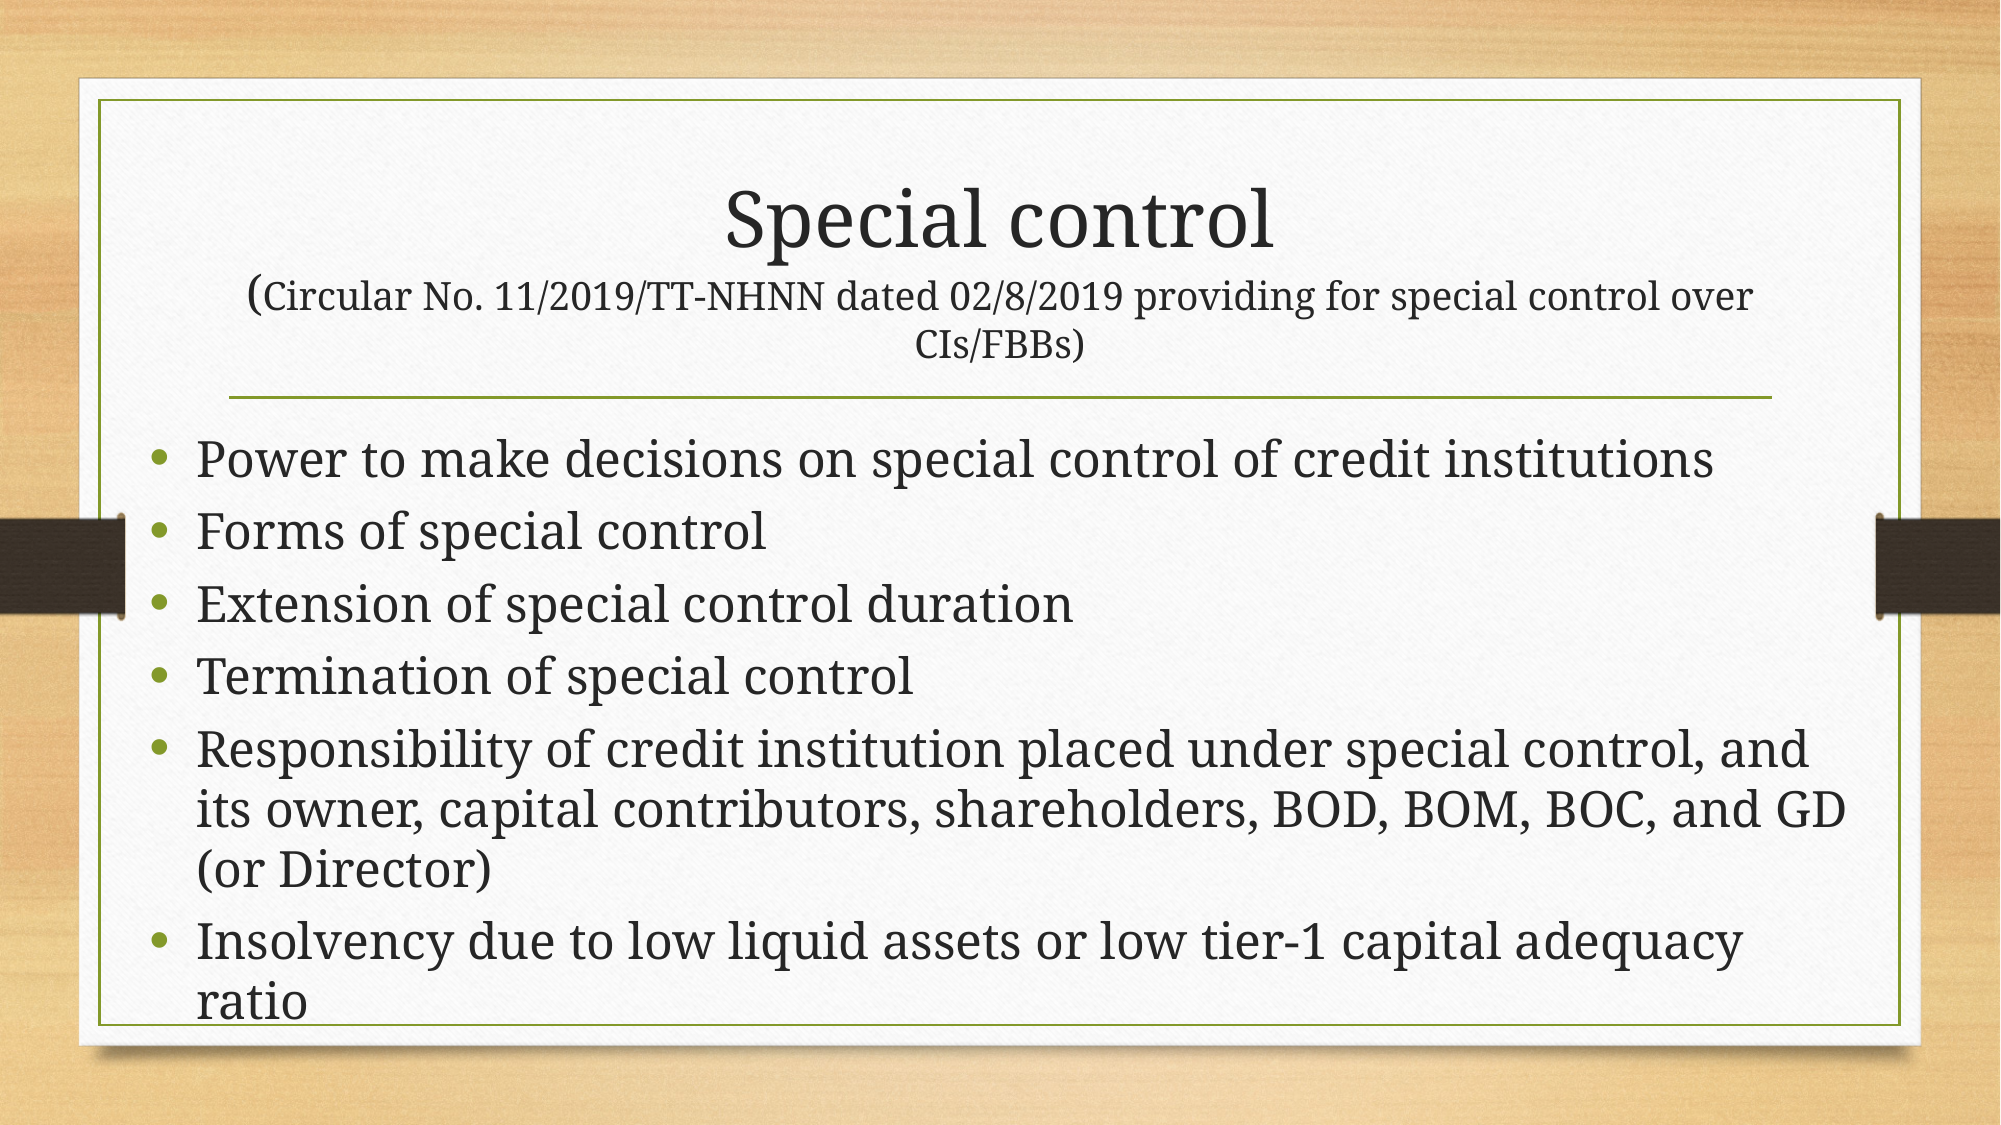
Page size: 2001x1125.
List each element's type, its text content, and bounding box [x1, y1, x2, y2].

picture [0, 0, 2001, 1125]
list Power to make decisions on special control of credit institutions Forms of special control Extension of special control duration Termination of special control Responsibility of credit institution placed under special control, and its owner, capital contributors, shareholders, BOD, BOM, BOC, and GD (or Director) Insolvency due to low liquid assets or low tier-1 capital adequacy ratio [134, 419, 1866, 1033]
title Special control (Circular No. 11/2019/TT-NHNN dated 02/8/2019 providing for special control over CIs/FBBs) [212, 161, 1788, 375]
